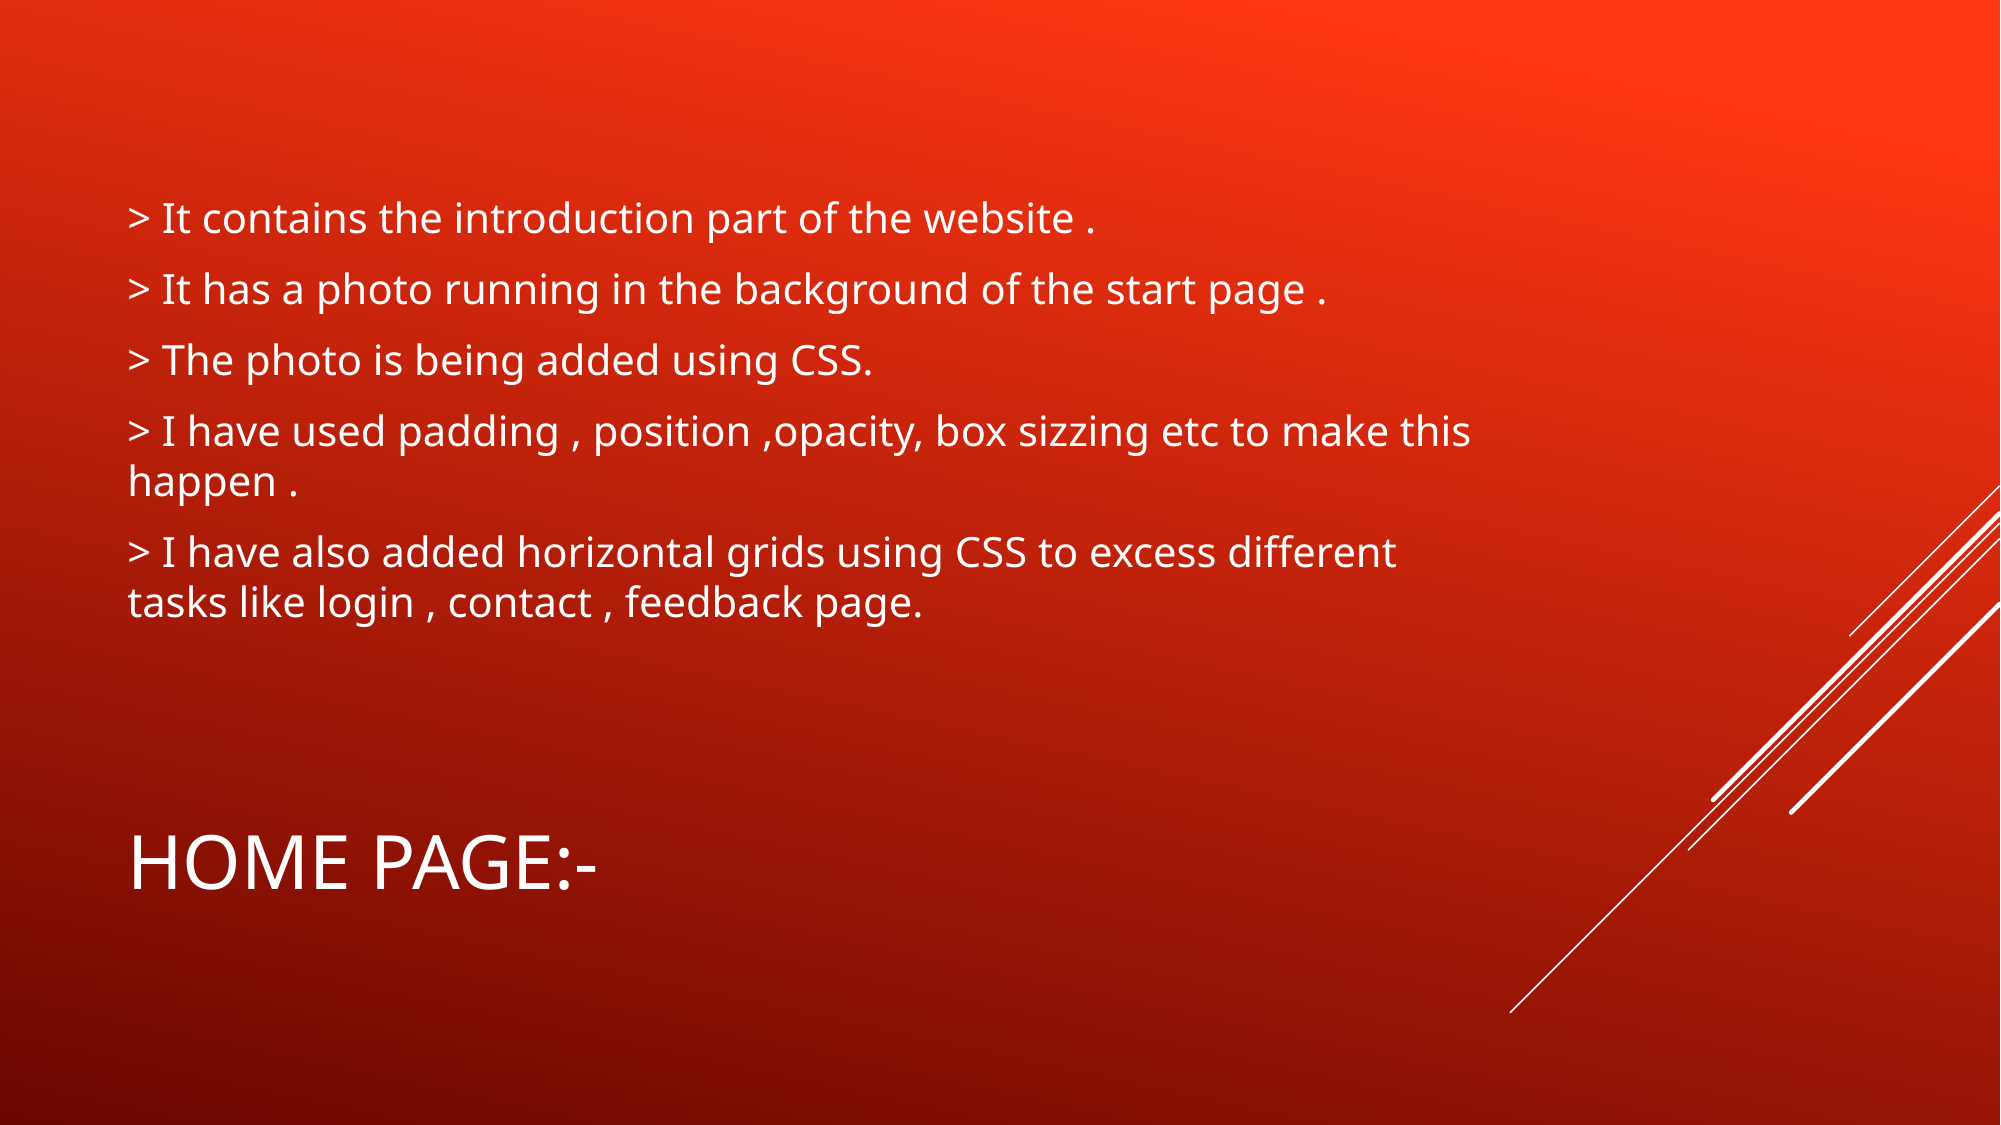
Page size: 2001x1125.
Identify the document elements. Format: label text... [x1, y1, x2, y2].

title Home Page:- [112, 736, 1513, 984]
list > It contains the introduction part of the website . > It has a photo running in the background of the start page . > The photo is being added using CSS. > I have used padding , position ,opacity, box sizzing etc to make this happen . > I have also added horizontal grids using CSS to excess different tasks like login , contact , feedback page. [112, 112, 1513, 706]
